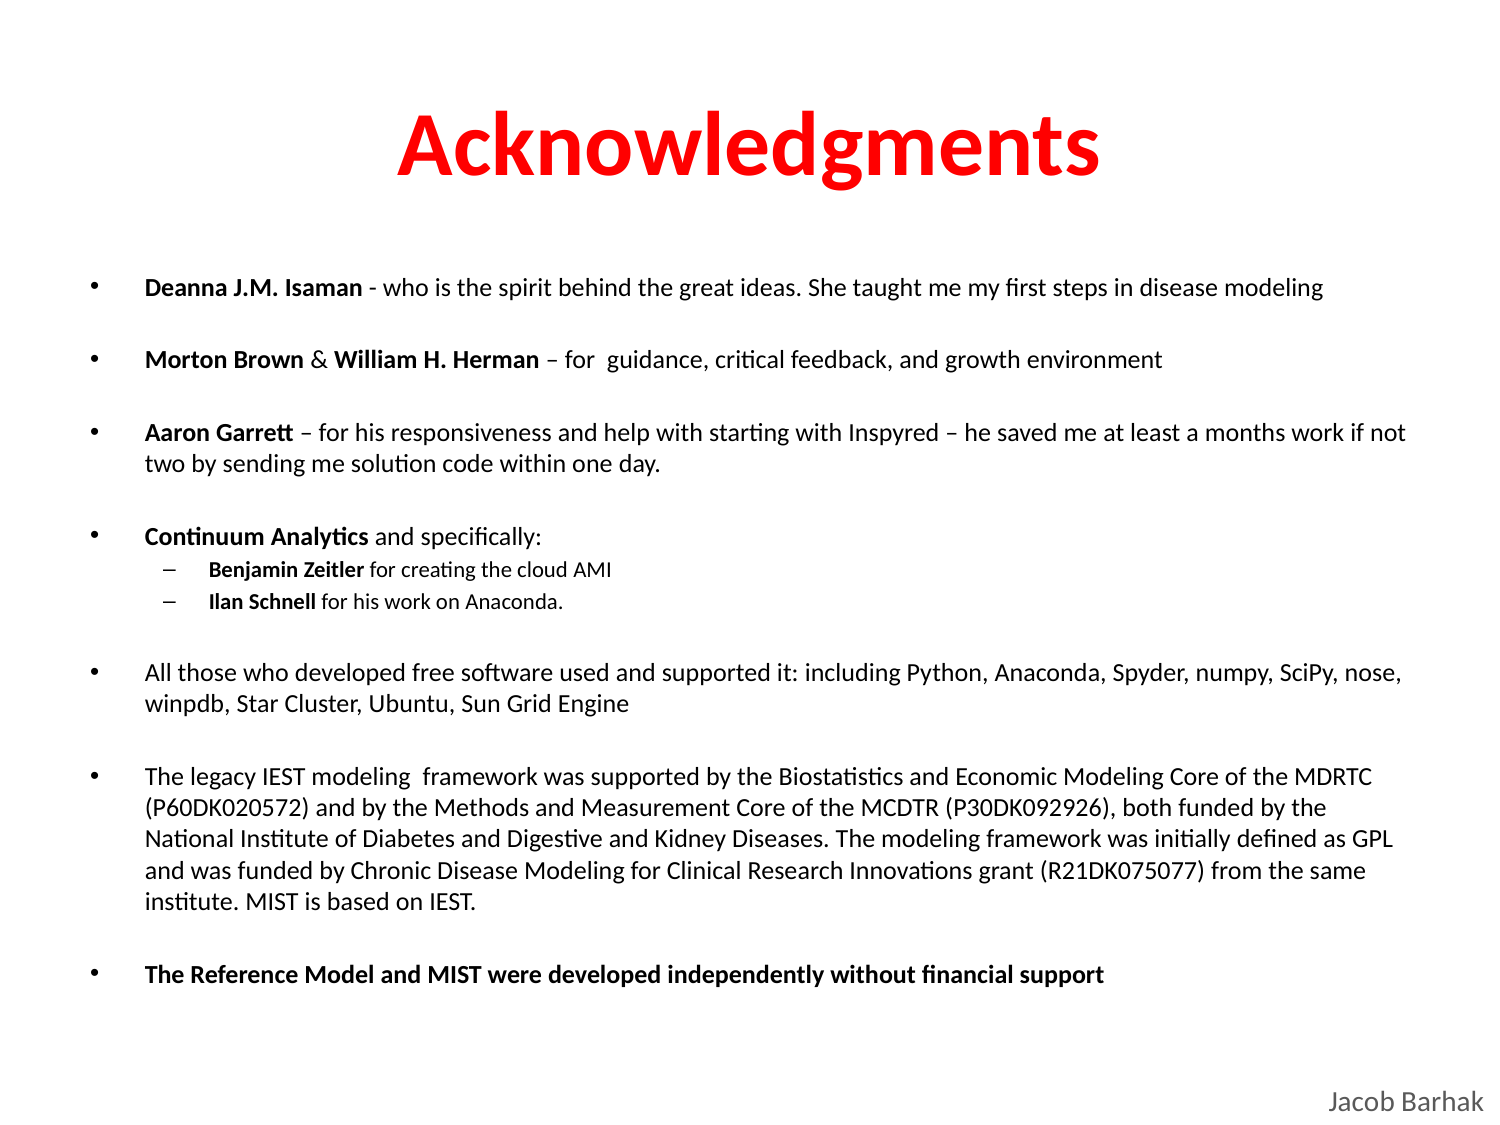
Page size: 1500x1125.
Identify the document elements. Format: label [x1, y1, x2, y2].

title [75, 45, 1425, 233]
list [75, 262, 1425, 1005]
